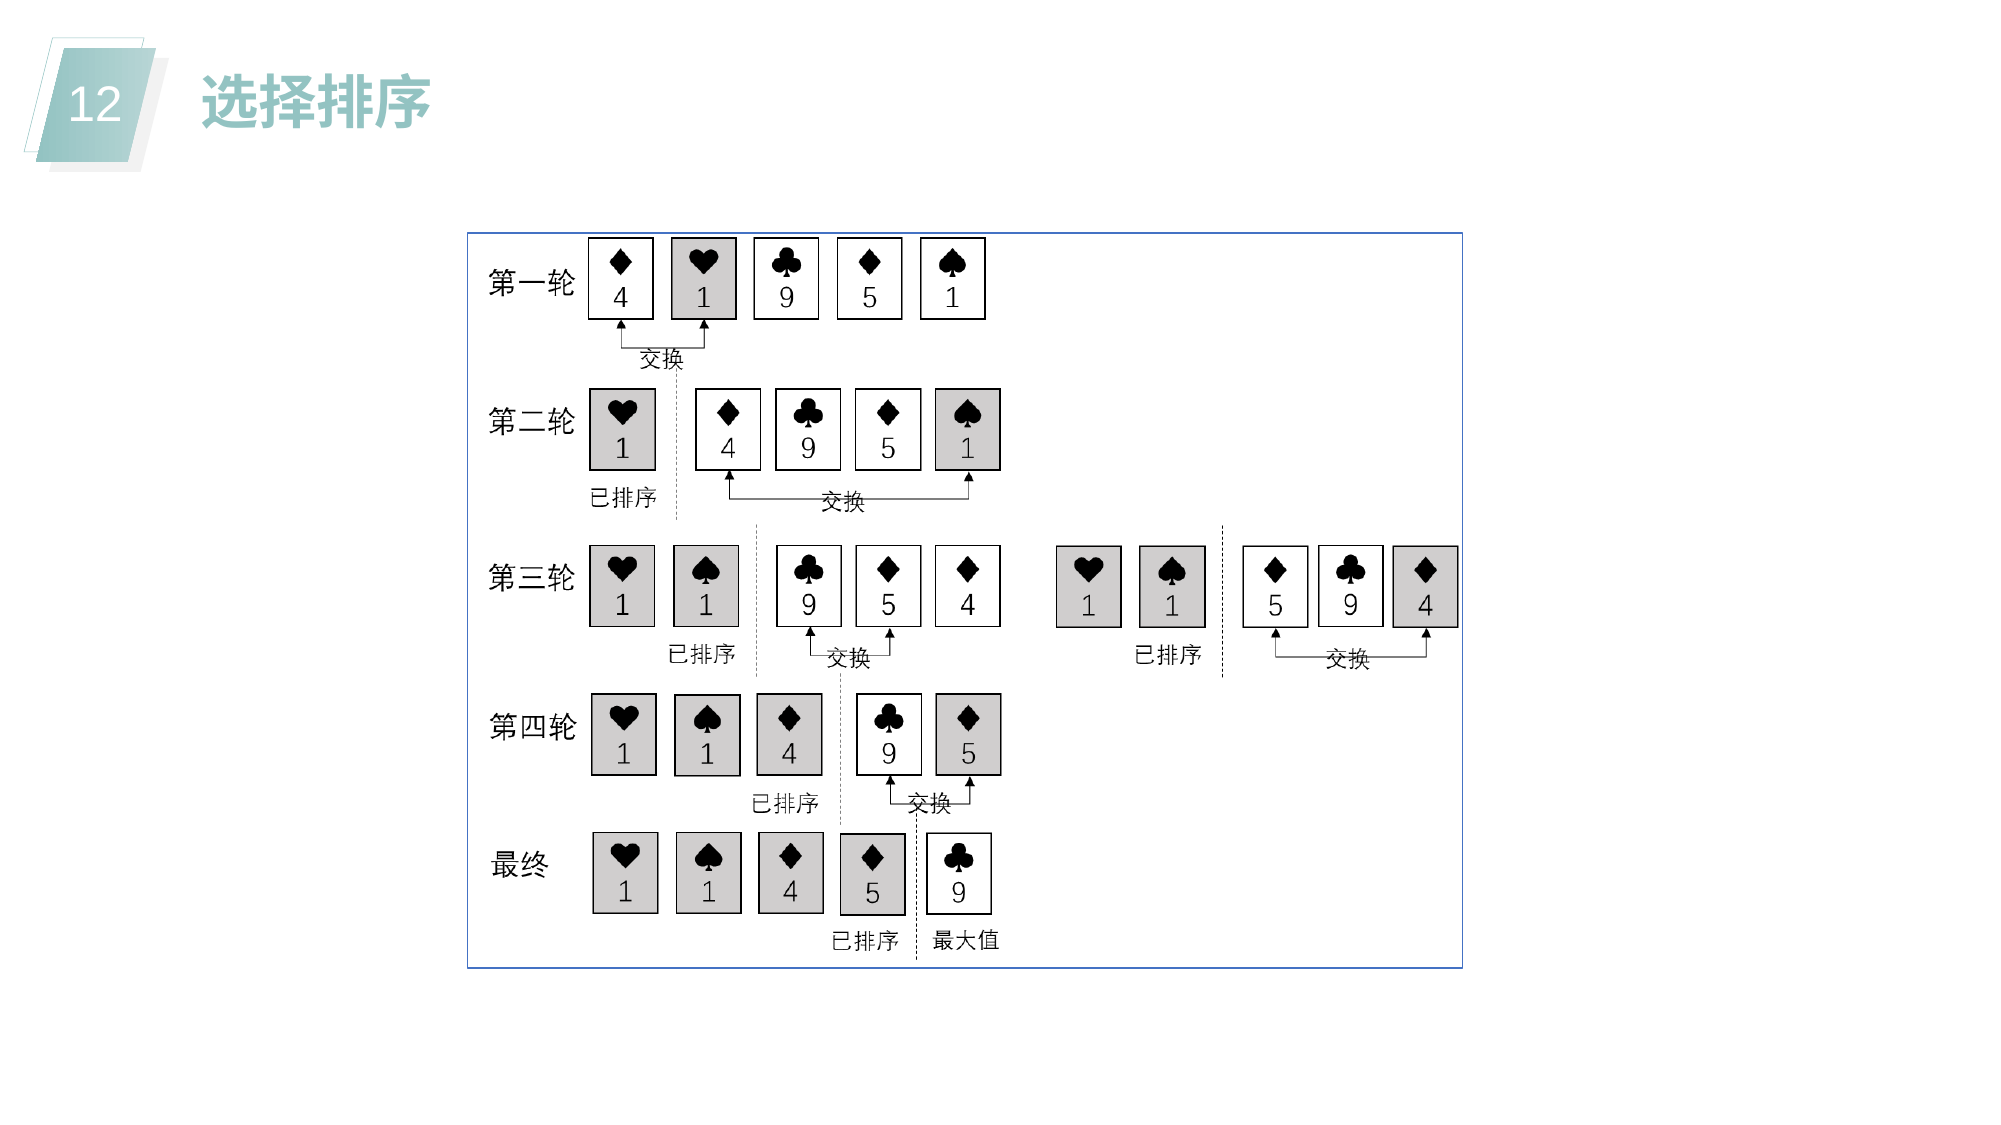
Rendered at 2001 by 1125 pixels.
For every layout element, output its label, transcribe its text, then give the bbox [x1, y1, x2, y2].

picture [468, 233, 1462, 968]
text_box 选择排序 [185, 58, 533, 143]
